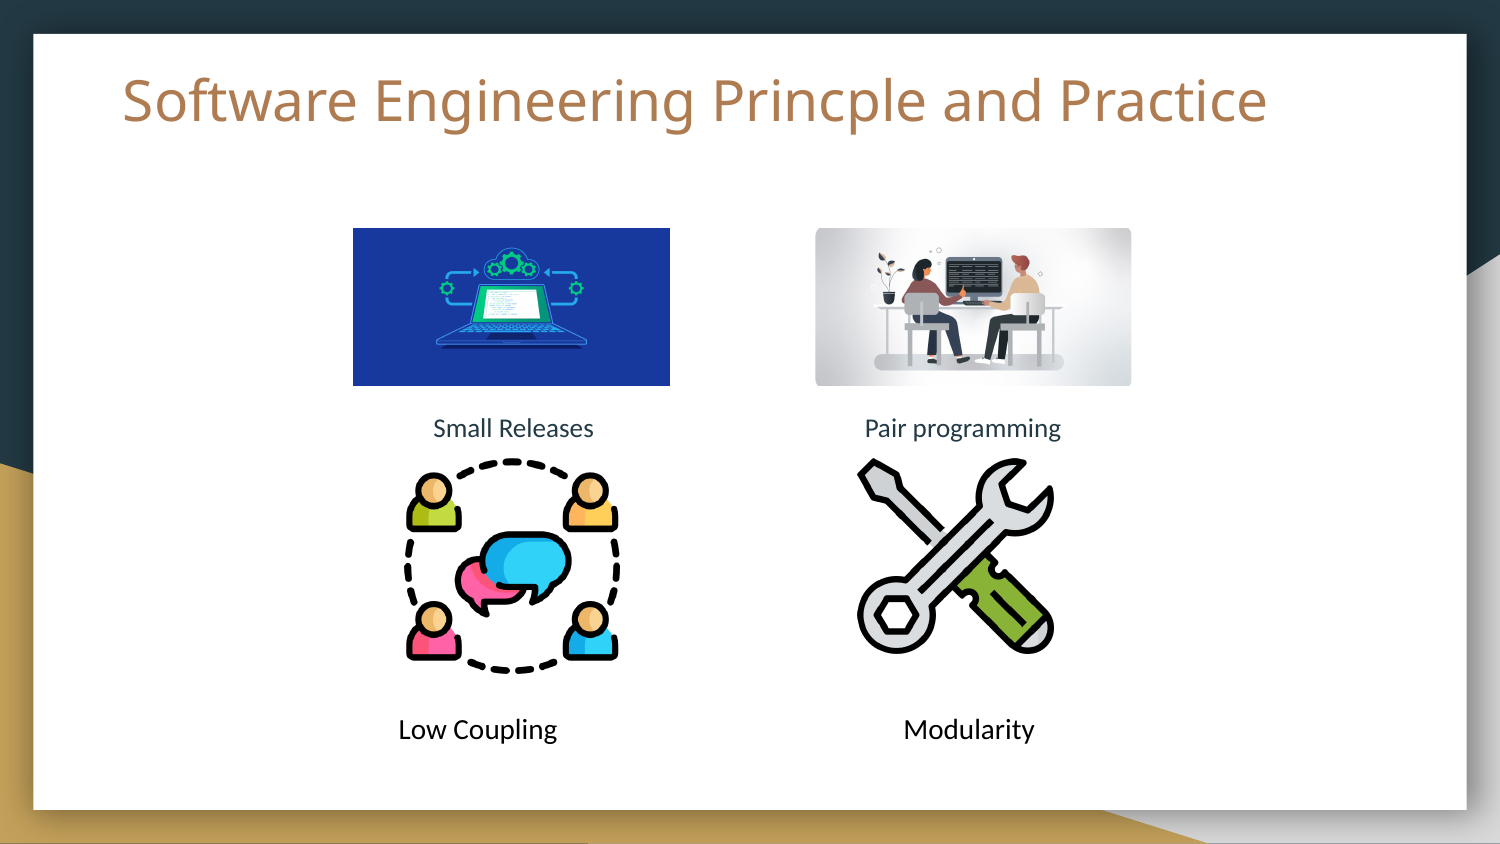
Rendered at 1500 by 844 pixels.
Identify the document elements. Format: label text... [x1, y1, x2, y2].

title Software Engineering Princple and Practice [108, 49, 1340, 207]
text_box Small Releases [418, 390, 687, 458]
text_box Low Coupling [383, 695, 641, 761]
picture [403, 458, 621, 675]
picture [353, 228, 671, 386]
text_box Pair programming [849, 390, 1150, 458]
picture [815, 228, 1132, 386]
picture [857, 458, 1054, 655]
text_box Modularity [888, 695, 1183, 761]
text_box [1254, 388, 1500, 455]
